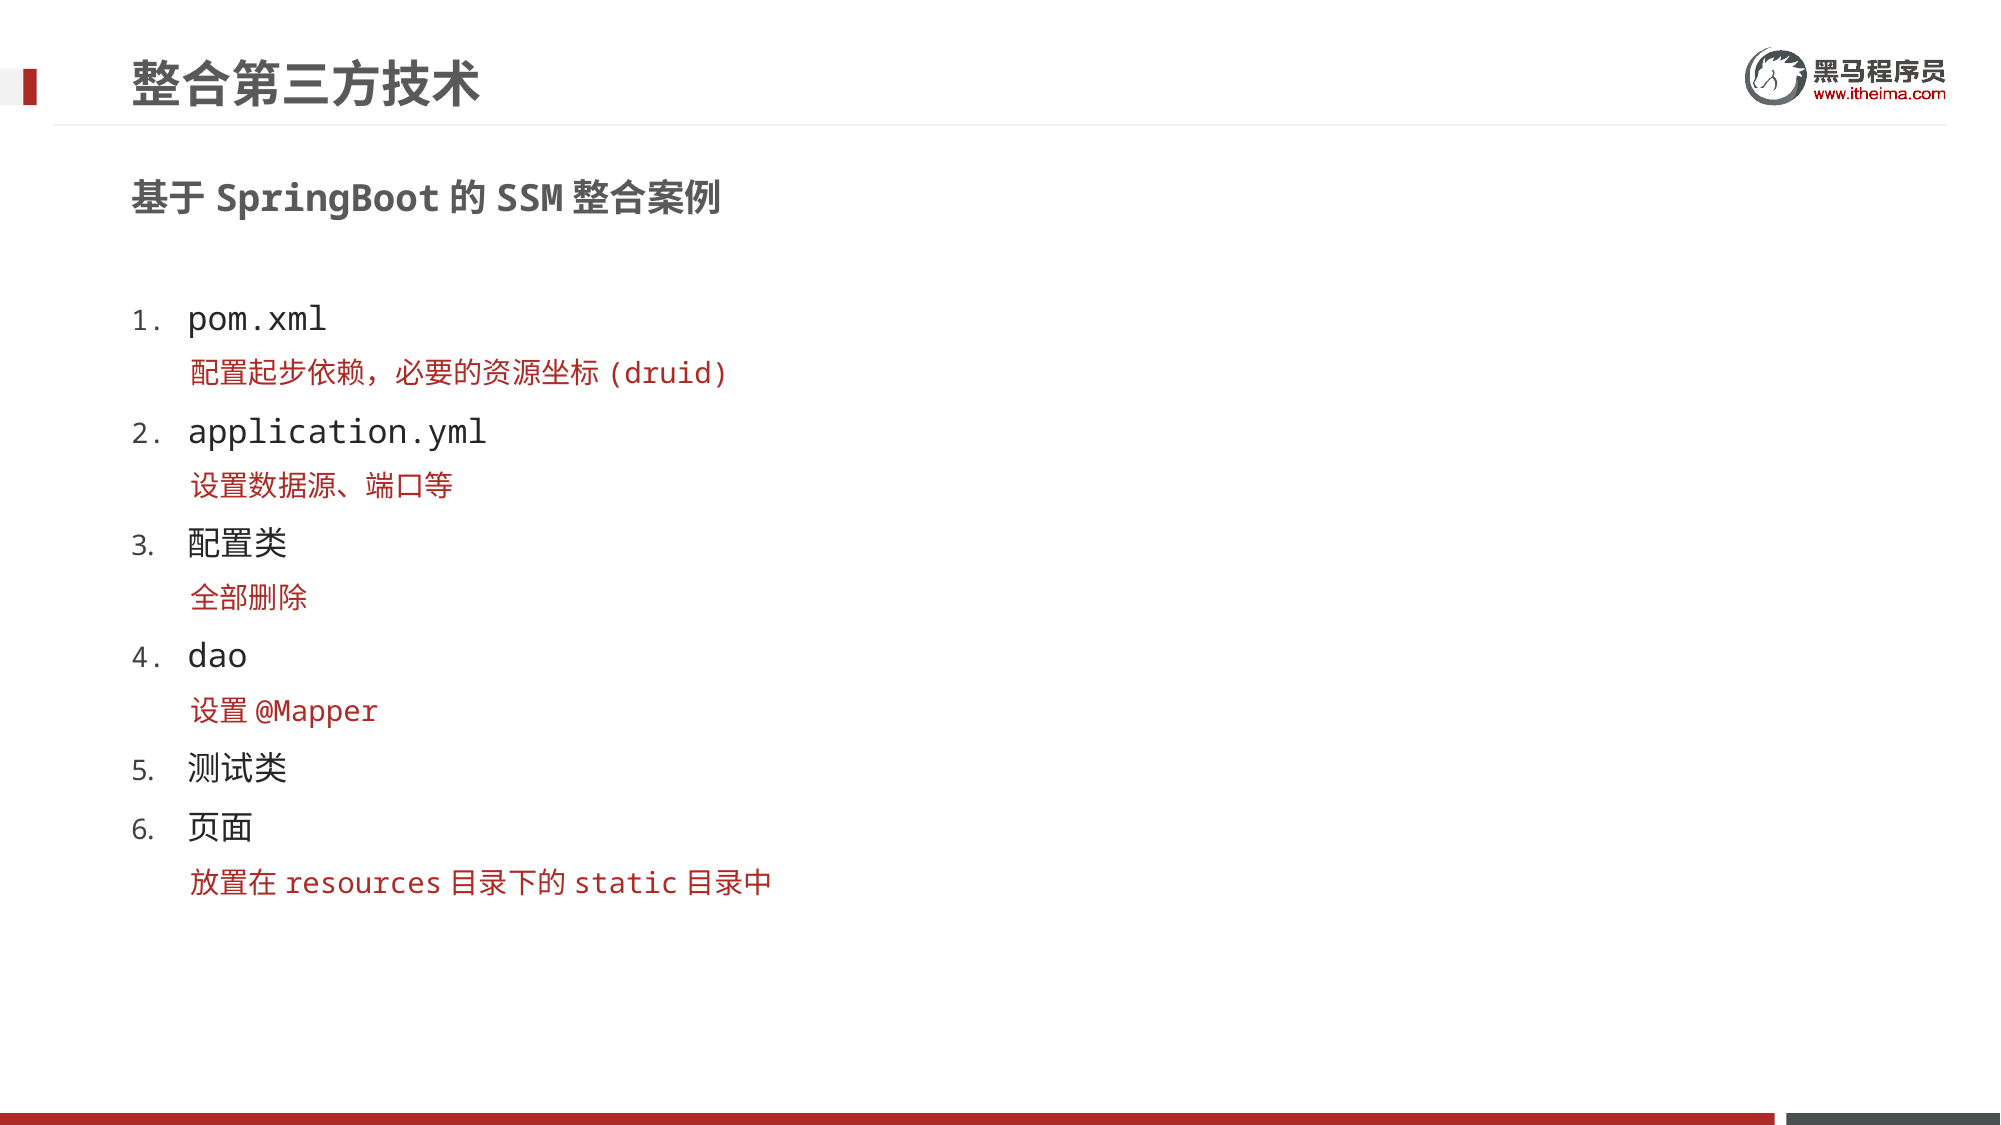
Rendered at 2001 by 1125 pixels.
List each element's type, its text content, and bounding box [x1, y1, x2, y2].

list 基于SpringBoot的SSM整合案例 [116, 154, 1880, 239]
title 整合第三方技术 [116, 40, 1556, 125]
picture [1744, 46, 1946, 106]
list pom.xml 配置起步依赖，必要的资源坐标(druid) application.yml 设置数据源、端口等 配置类 全部删除 dao 设置@Mapper 测试类 页面 放置在resources目录下的static目录中 [116, 270, 1880, 963]
